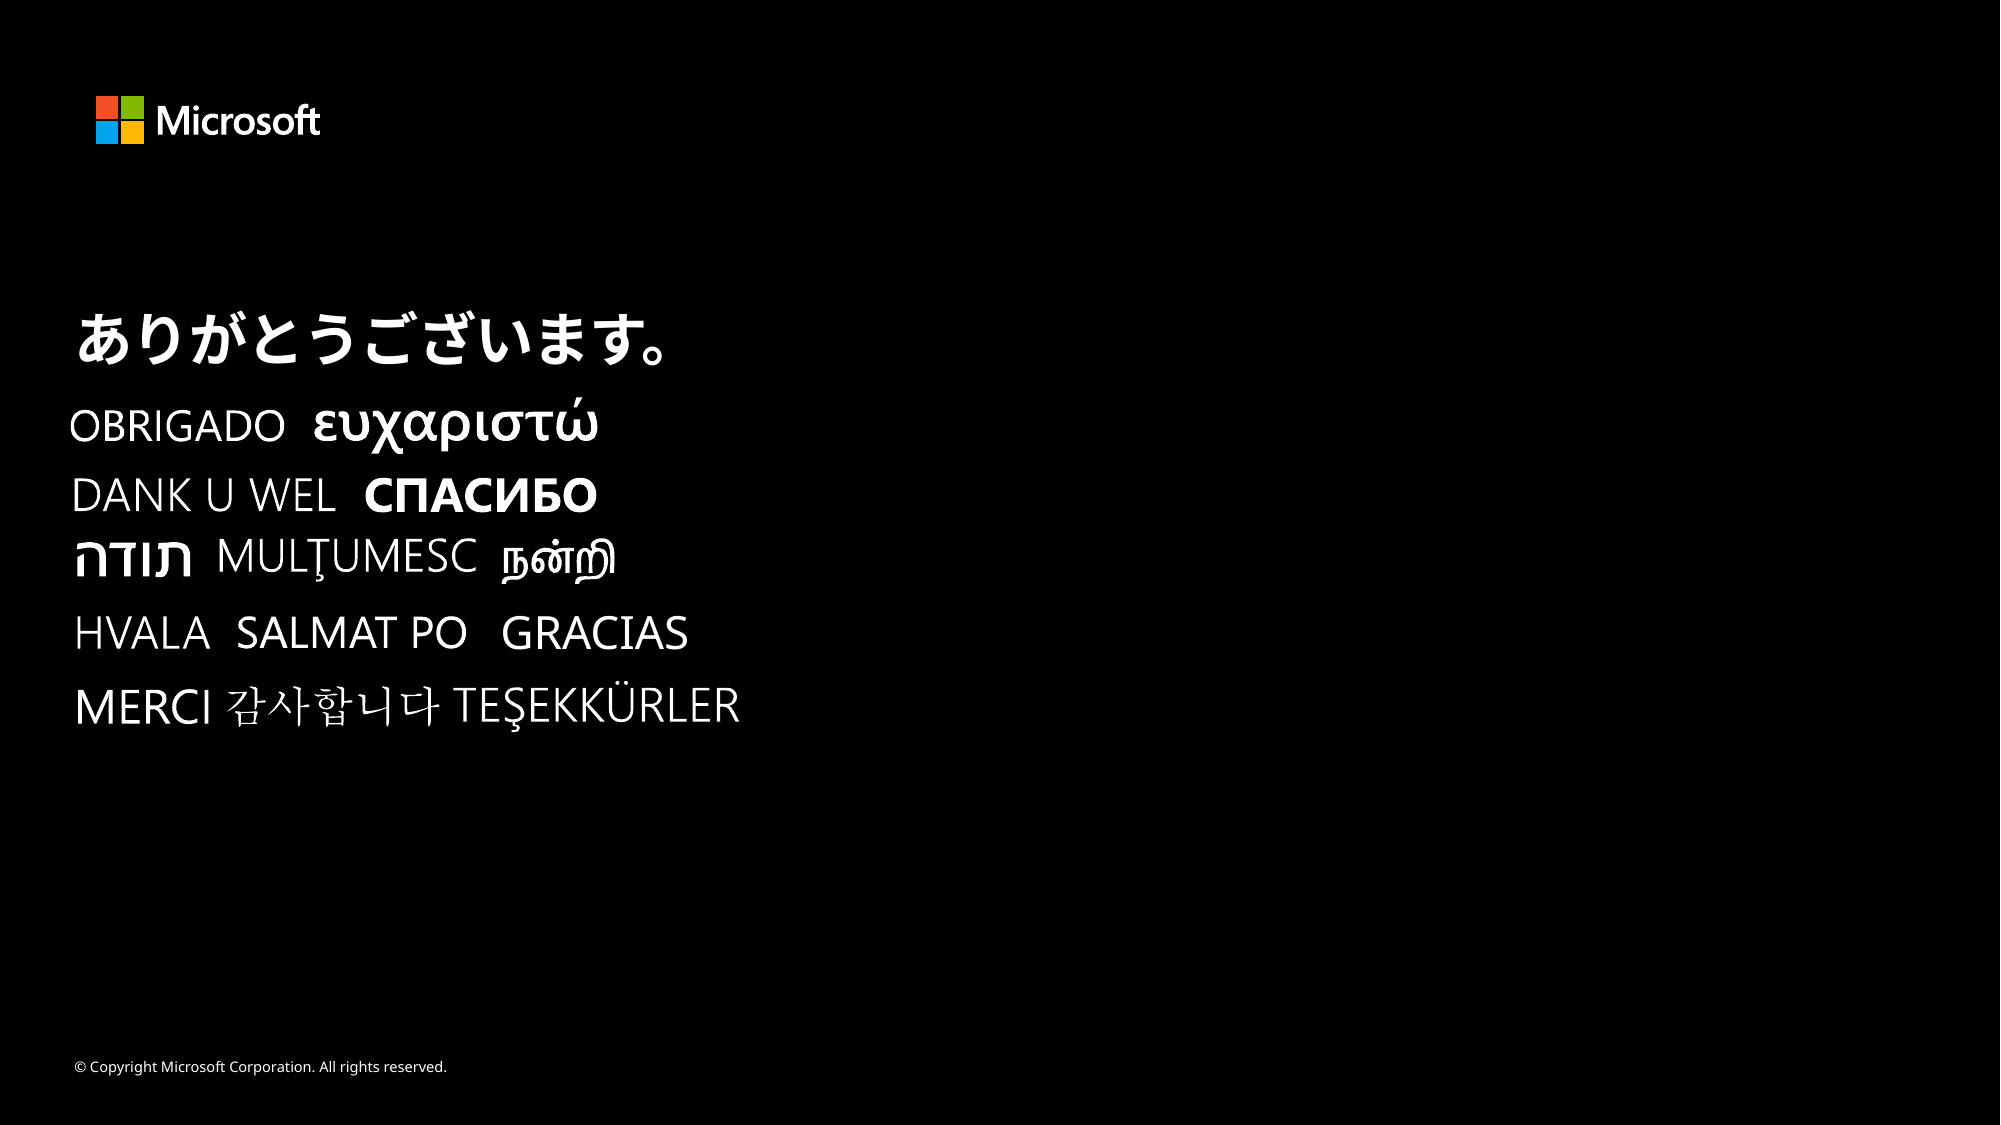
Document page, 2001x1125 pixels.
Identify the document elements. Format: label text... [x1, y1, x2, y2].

title ありがとうございます。 [74, 302, 1298, 545]
